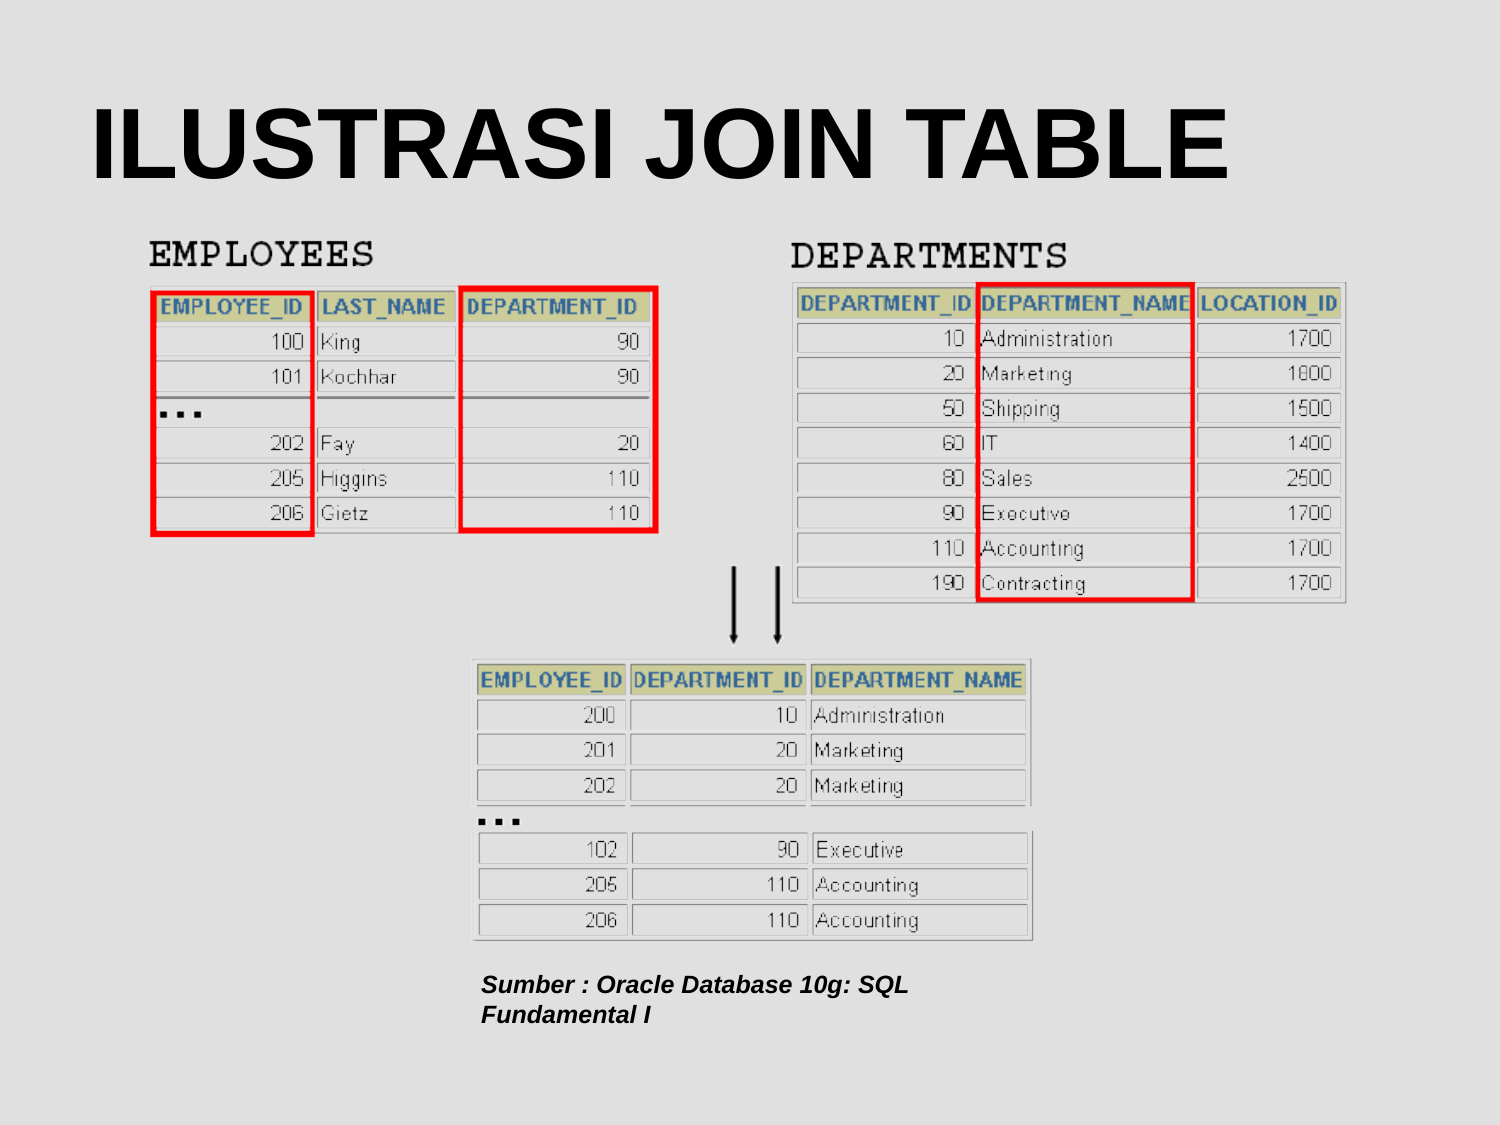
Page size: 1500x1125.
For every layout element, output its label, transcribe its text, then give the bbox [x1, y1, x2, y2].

picture [123, 219, 1377, 962]
text_box Sumber : Oracle Database 10g: SQL Fundamental I [466, 970, 1046, 1037]
title ILUSTRASI JOIN TABLE [75, 45, 1425, 233]
